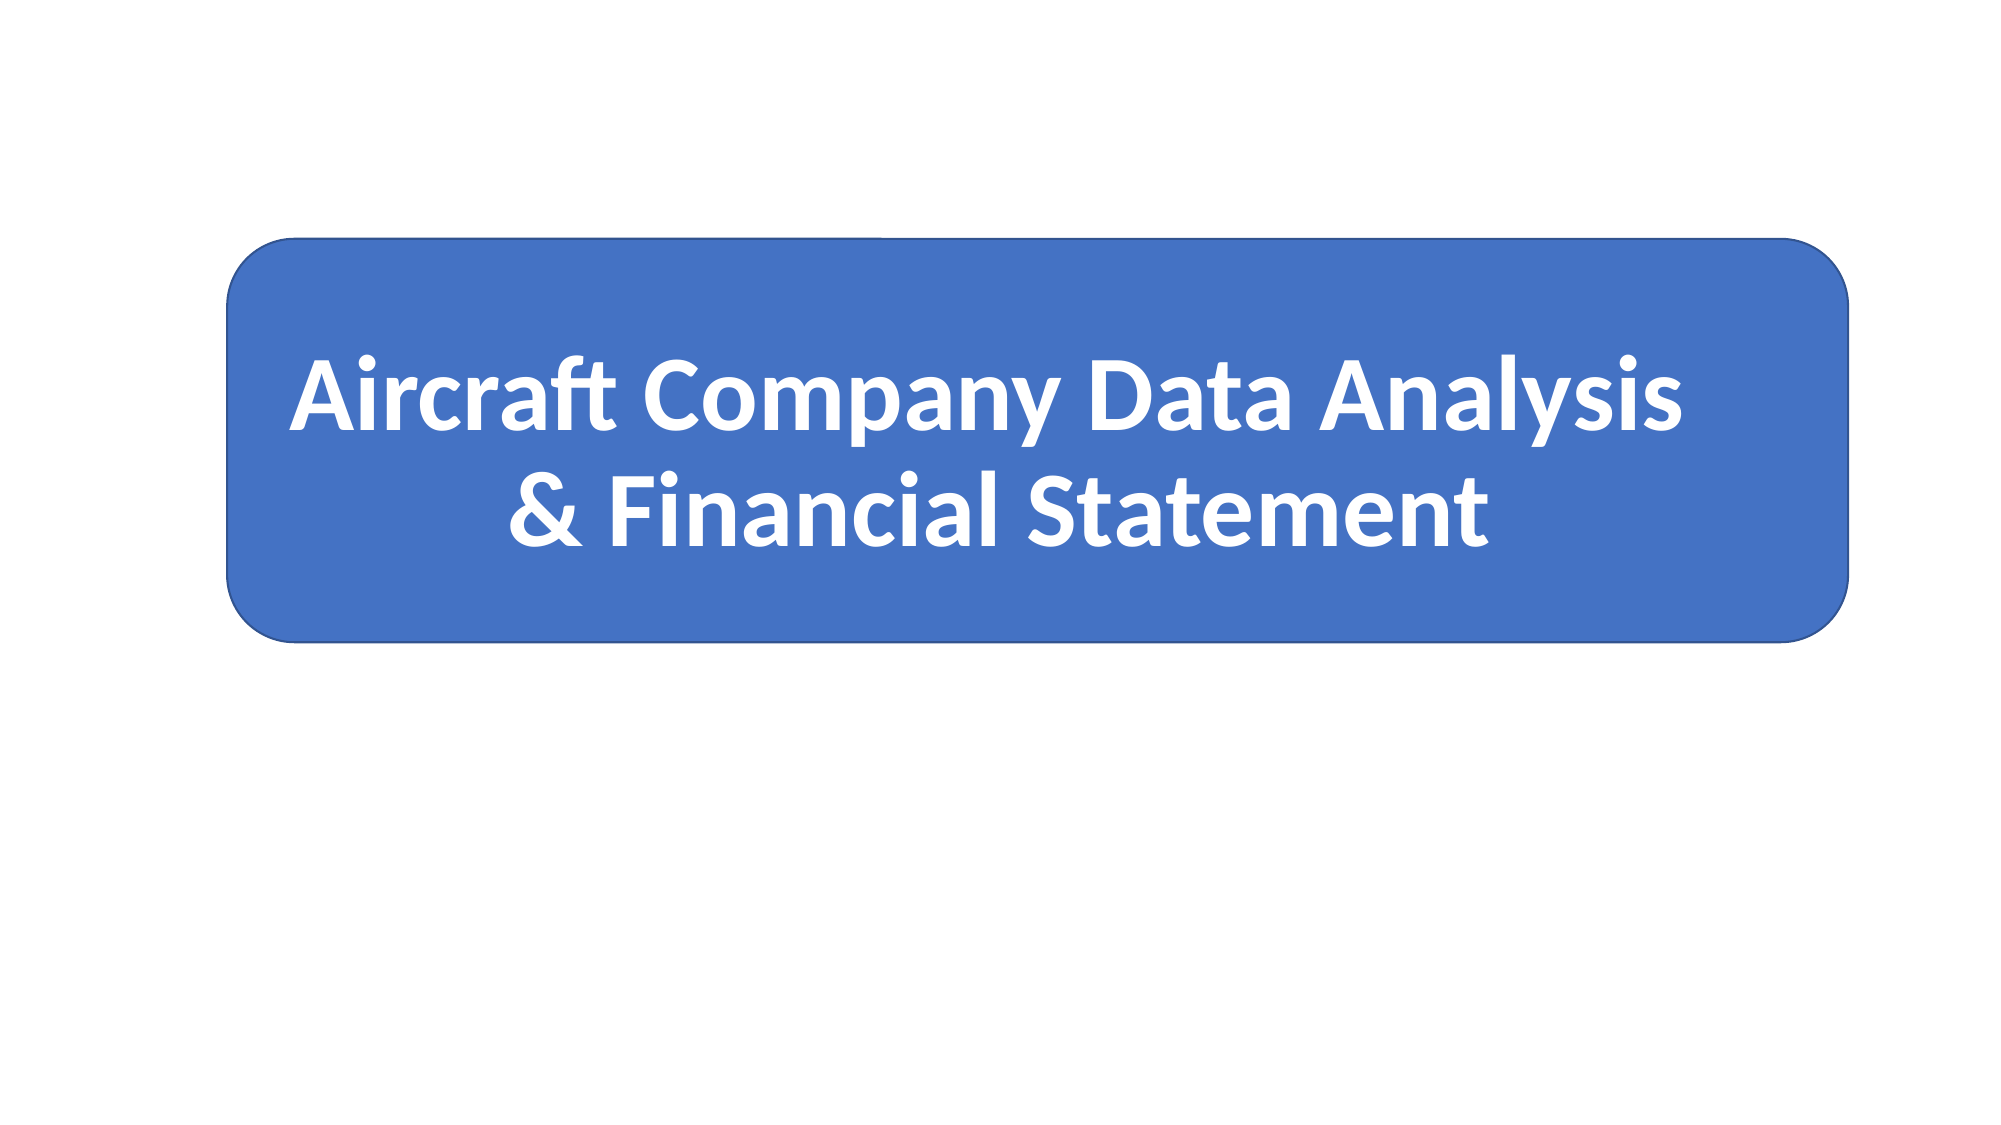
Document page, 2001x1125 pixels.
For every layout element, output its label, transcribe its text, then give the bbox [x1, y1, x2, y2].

title Aircraft Company Data Analysis & Financial Statement [249, 257, 1751, 578]
text_box [226, 237, 1850, 644]
